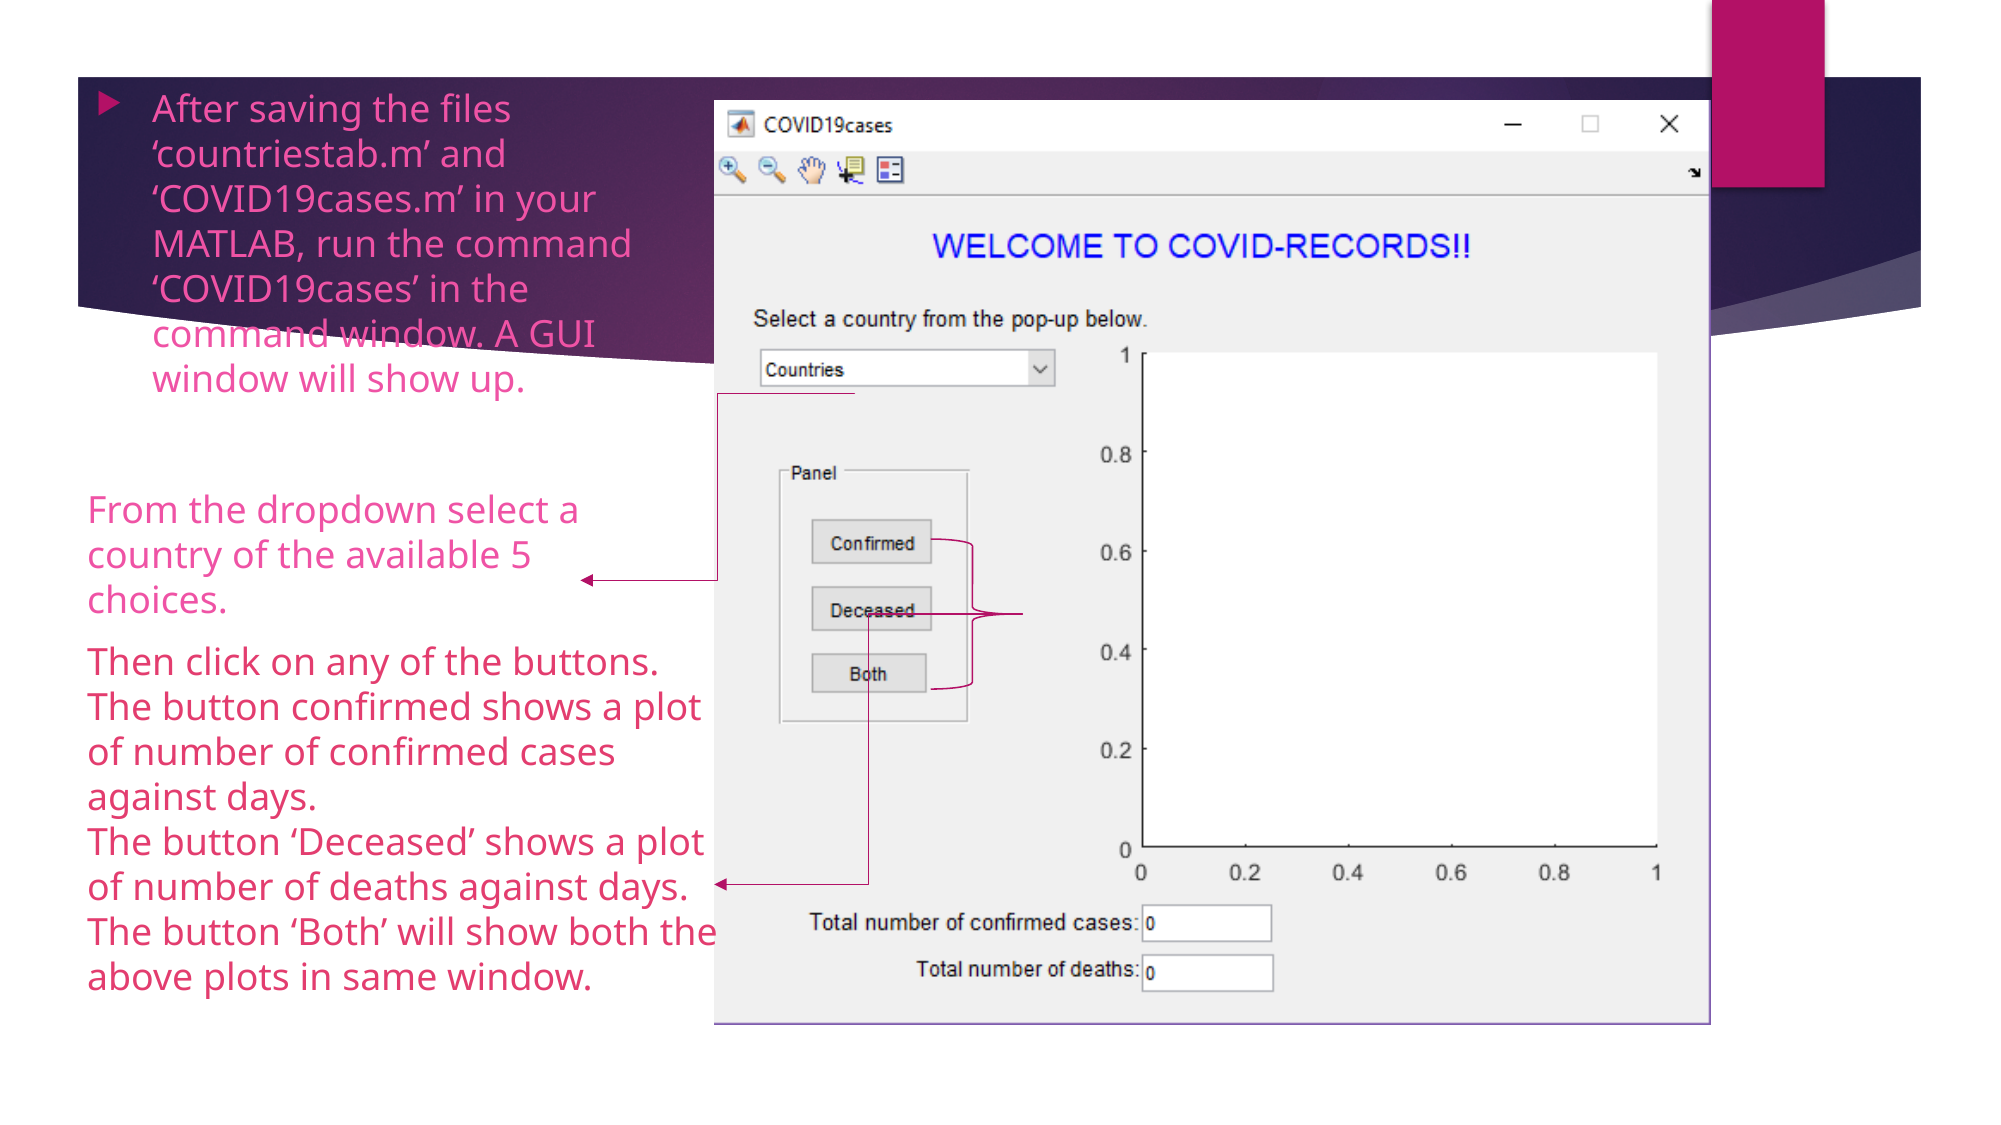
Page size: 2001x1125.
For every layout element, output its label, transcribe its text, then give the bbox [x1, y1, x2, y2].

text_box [580, 393, 855, 581]
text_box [714, 613, 1023, 885]
text_box From the dropdown select a country of the available 5 choices. [72, 479, 639, 629]
text_box Then click on any of the buttons. The button confirmed shows a plot of number of confirmed cases against days. The button ‘Deceased’ shows a plot of number of deaths against days. The button ‘Both’ will show both the above plots in same window. [72, 630, 734, 1051]
picture [713, 99, 1712, 1025]
list After saving the files ‘countriestab.m’ and ‘COVID19cases.m’ in your MATLAB, run the command ‘COVID19cases’ in the command window. A GUI window will show up. [80, 77, 685, 446]
